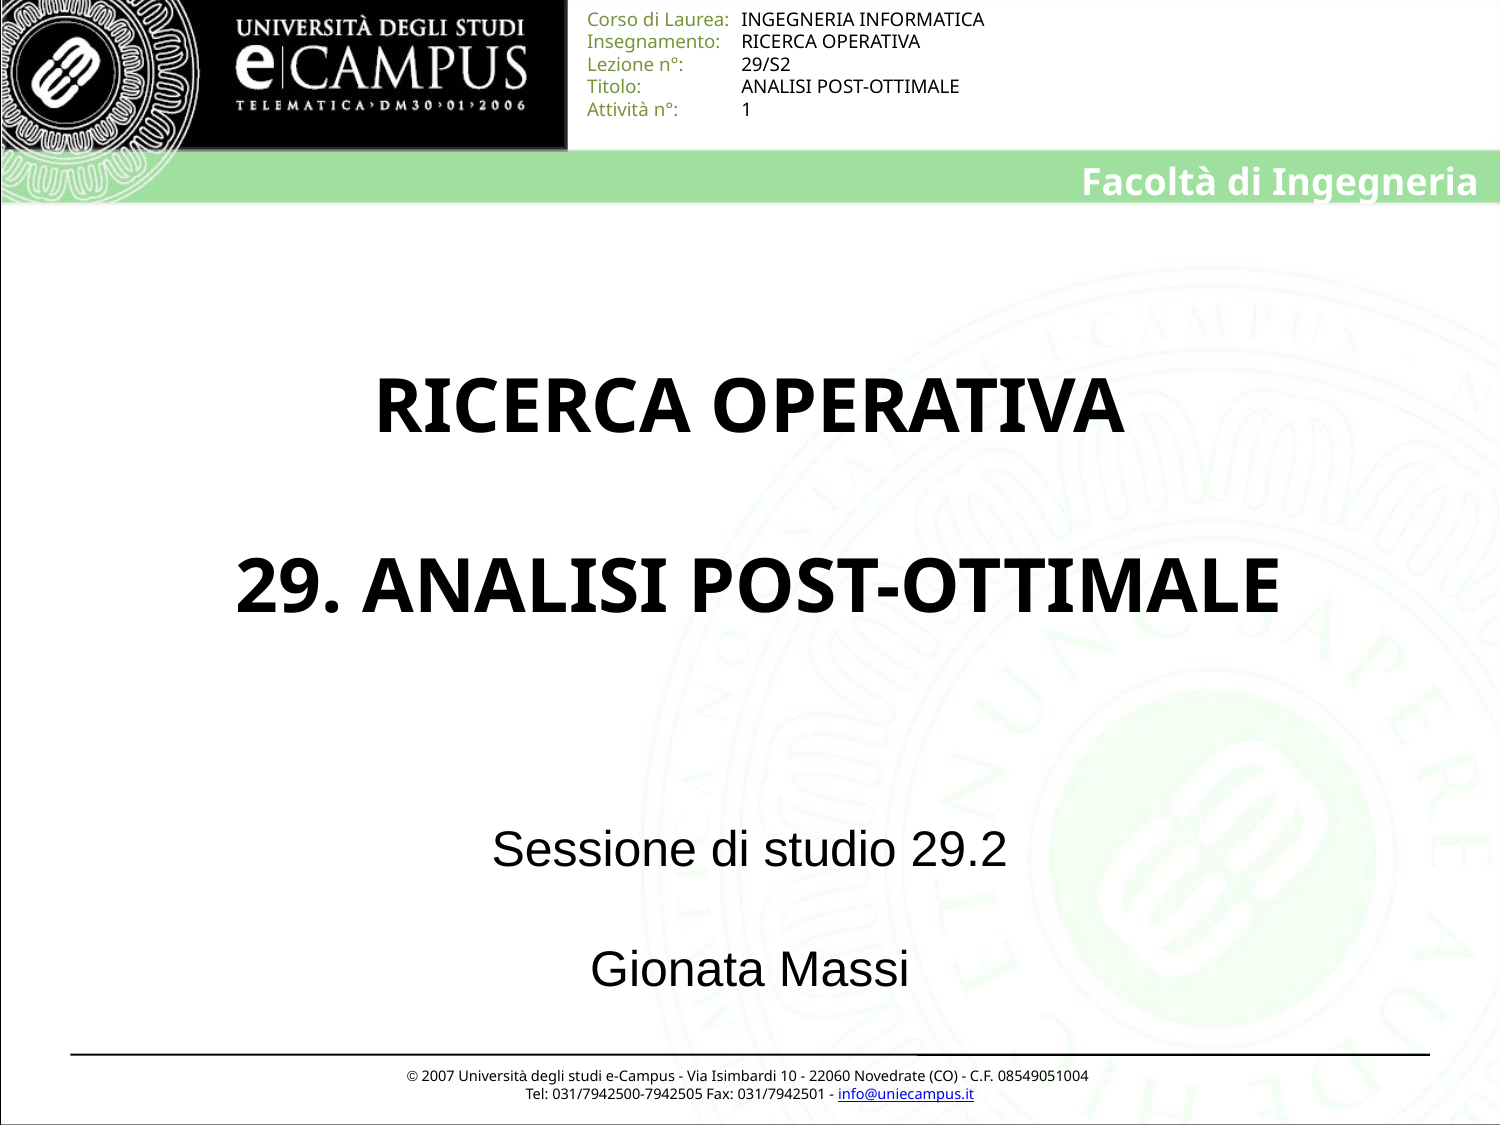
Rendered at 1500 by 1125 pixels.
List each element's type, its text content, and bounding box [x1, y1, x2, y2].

title RICERCA OPERATIVA 29. ANALISI POST-OTTIMALE [112, 349, 1388, 774]
picture [0, 0, 1500, 1125]
text_box Sessione di studio 29.2 Gionata Massi [476, 808, 1023, 1004]
